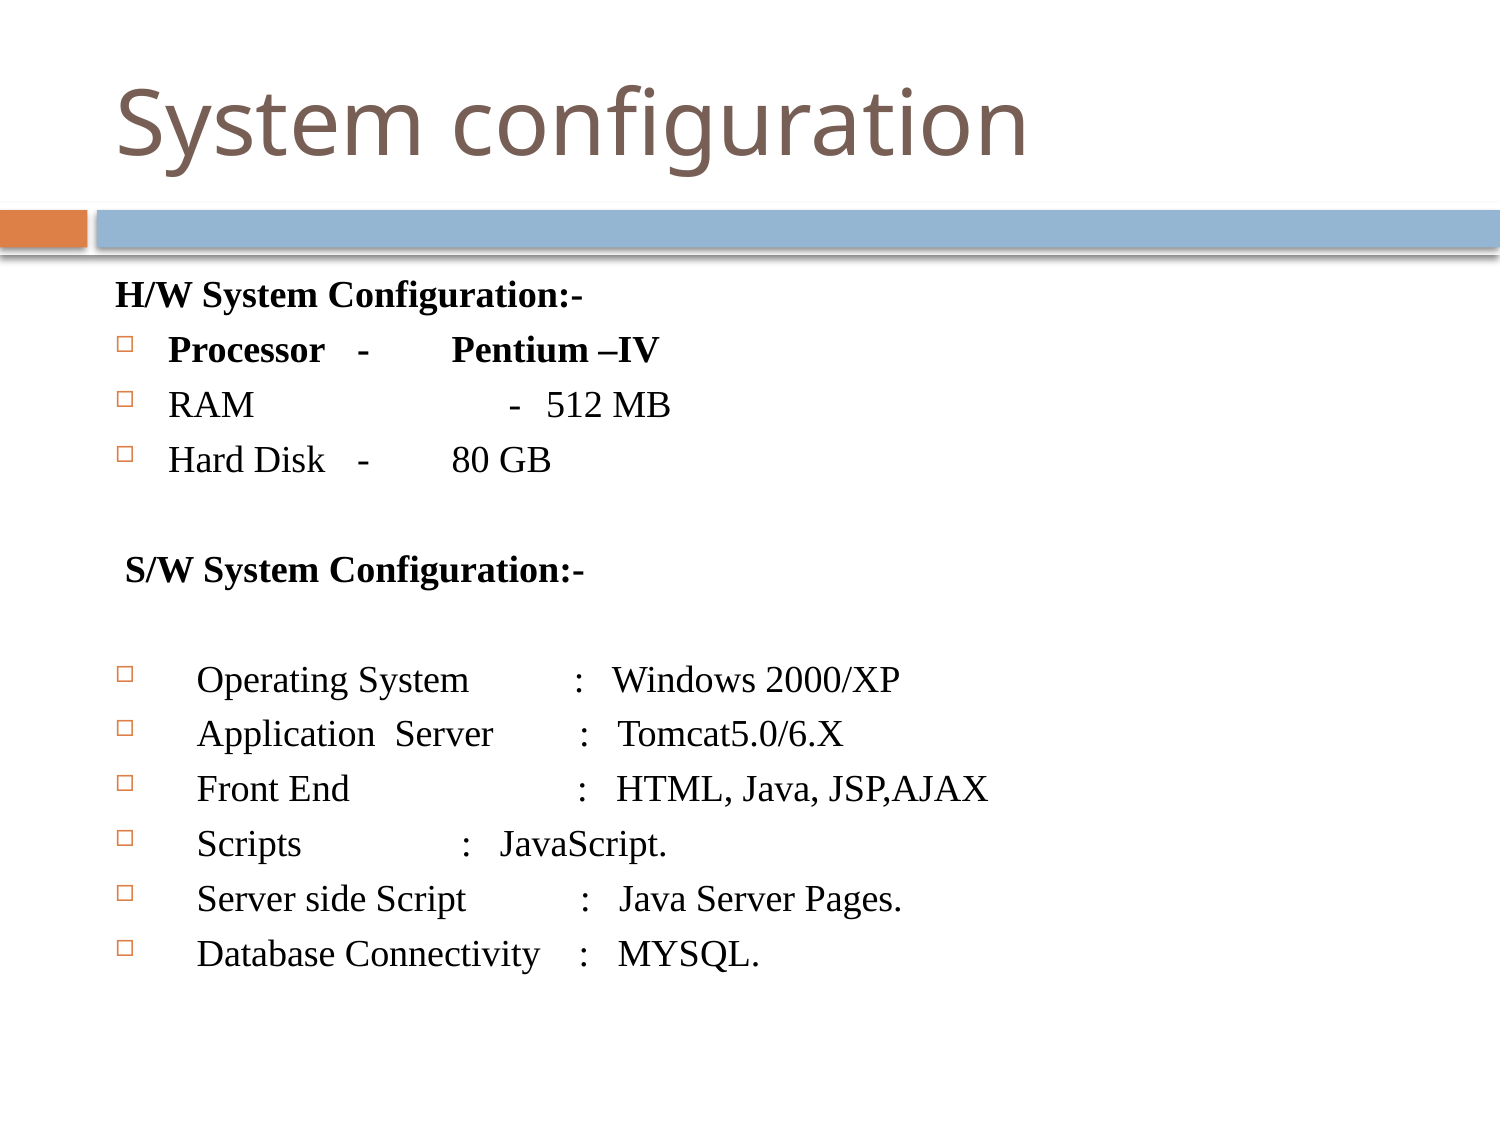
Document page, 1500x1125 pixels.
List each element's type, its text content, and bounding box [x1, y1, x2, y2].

title System configuration [100, 37, 1438, 200]
list H/W System Configuration:- Processor - Pentium –IV RAM - 512 MB Hard Disk - 80 GB S/W System Configuration:- Operating System : Windows 2000/XP Application Server : Tomcat5.0/6.X Front End : HTML, Java, JSP,AJAX Scripts : JavaScript. Server side Script : Java Server Pages. Database Connectivity : MYSQL. [100, 262, 1438, 1000]
